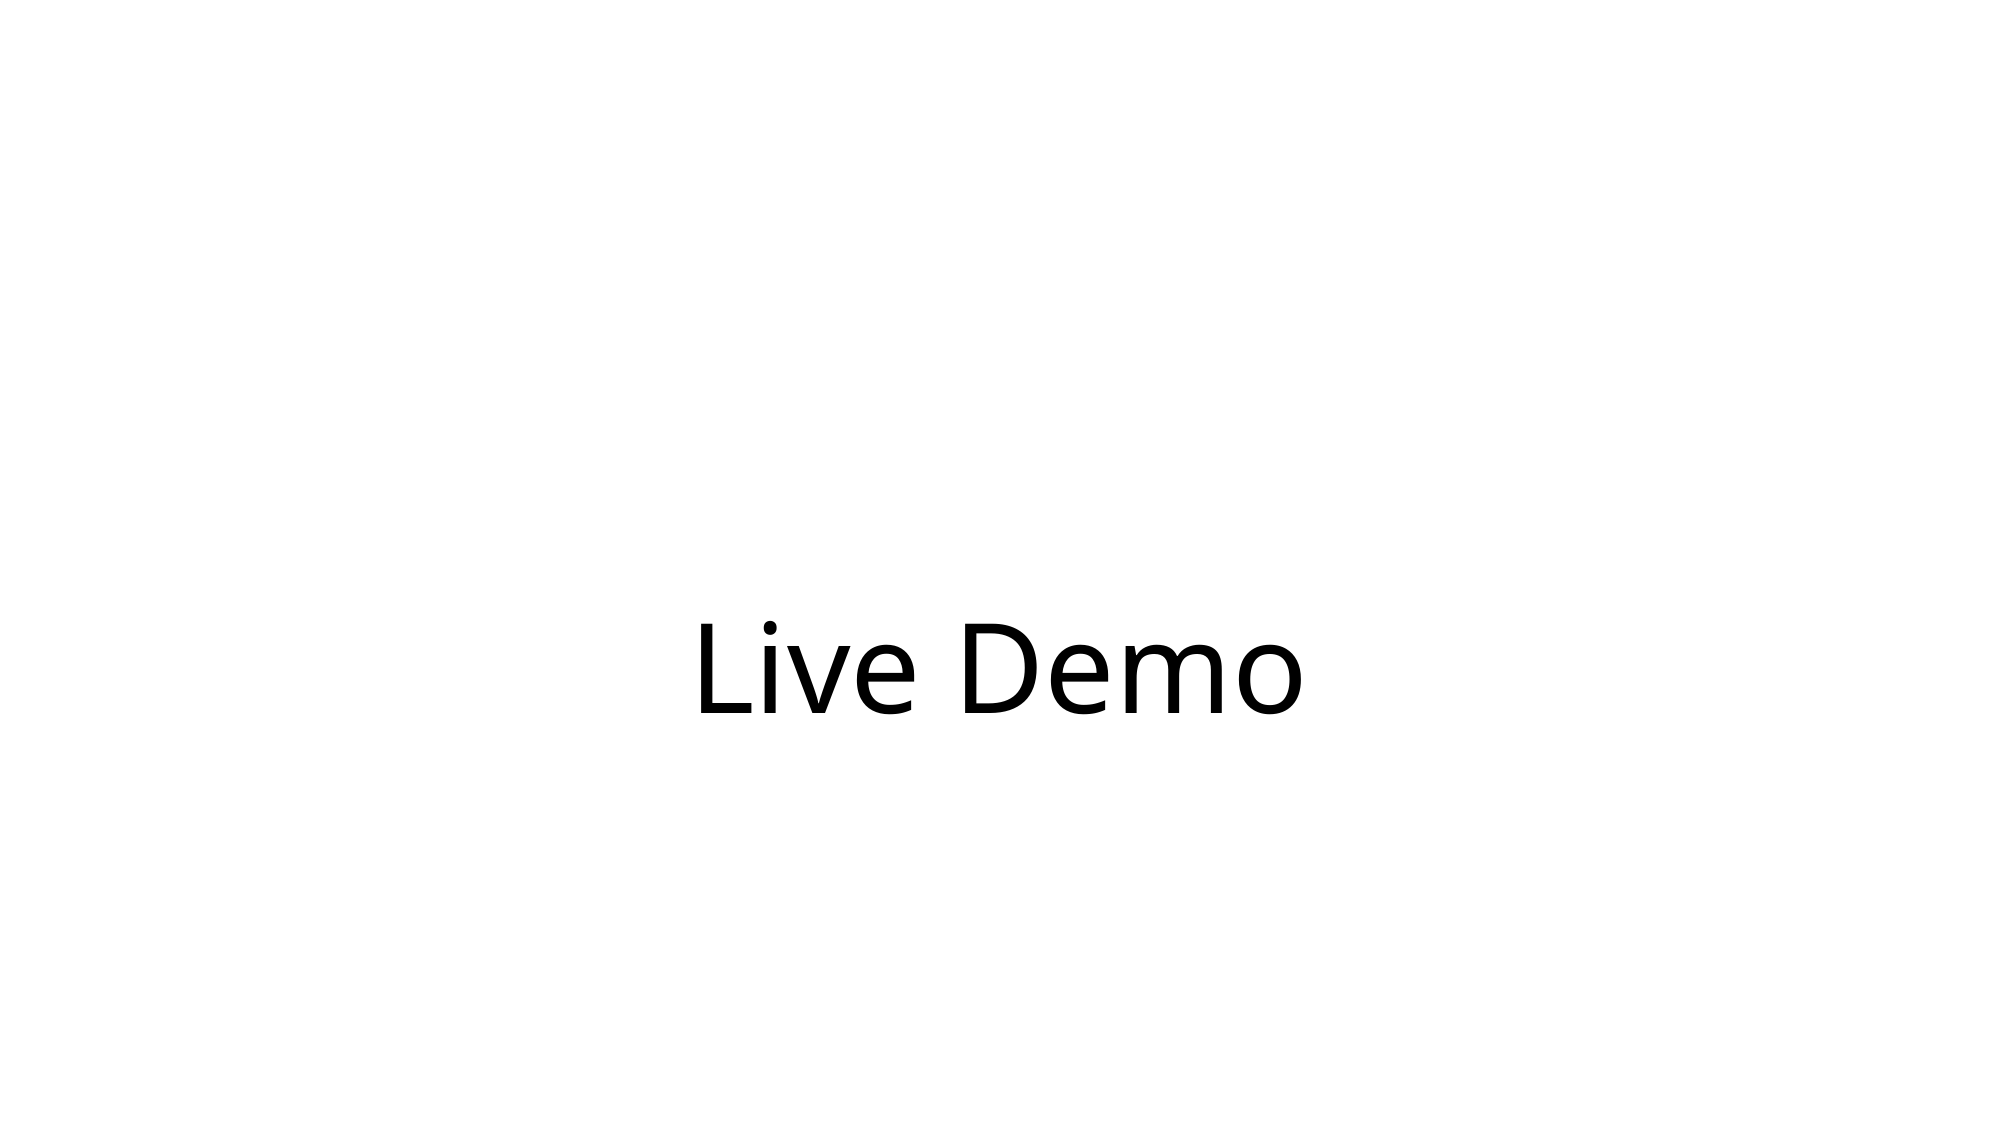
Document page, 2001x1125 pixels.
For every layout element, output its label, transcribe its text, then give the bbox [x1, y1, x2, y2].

title Live Demo [136, 280, 1862, 749]
